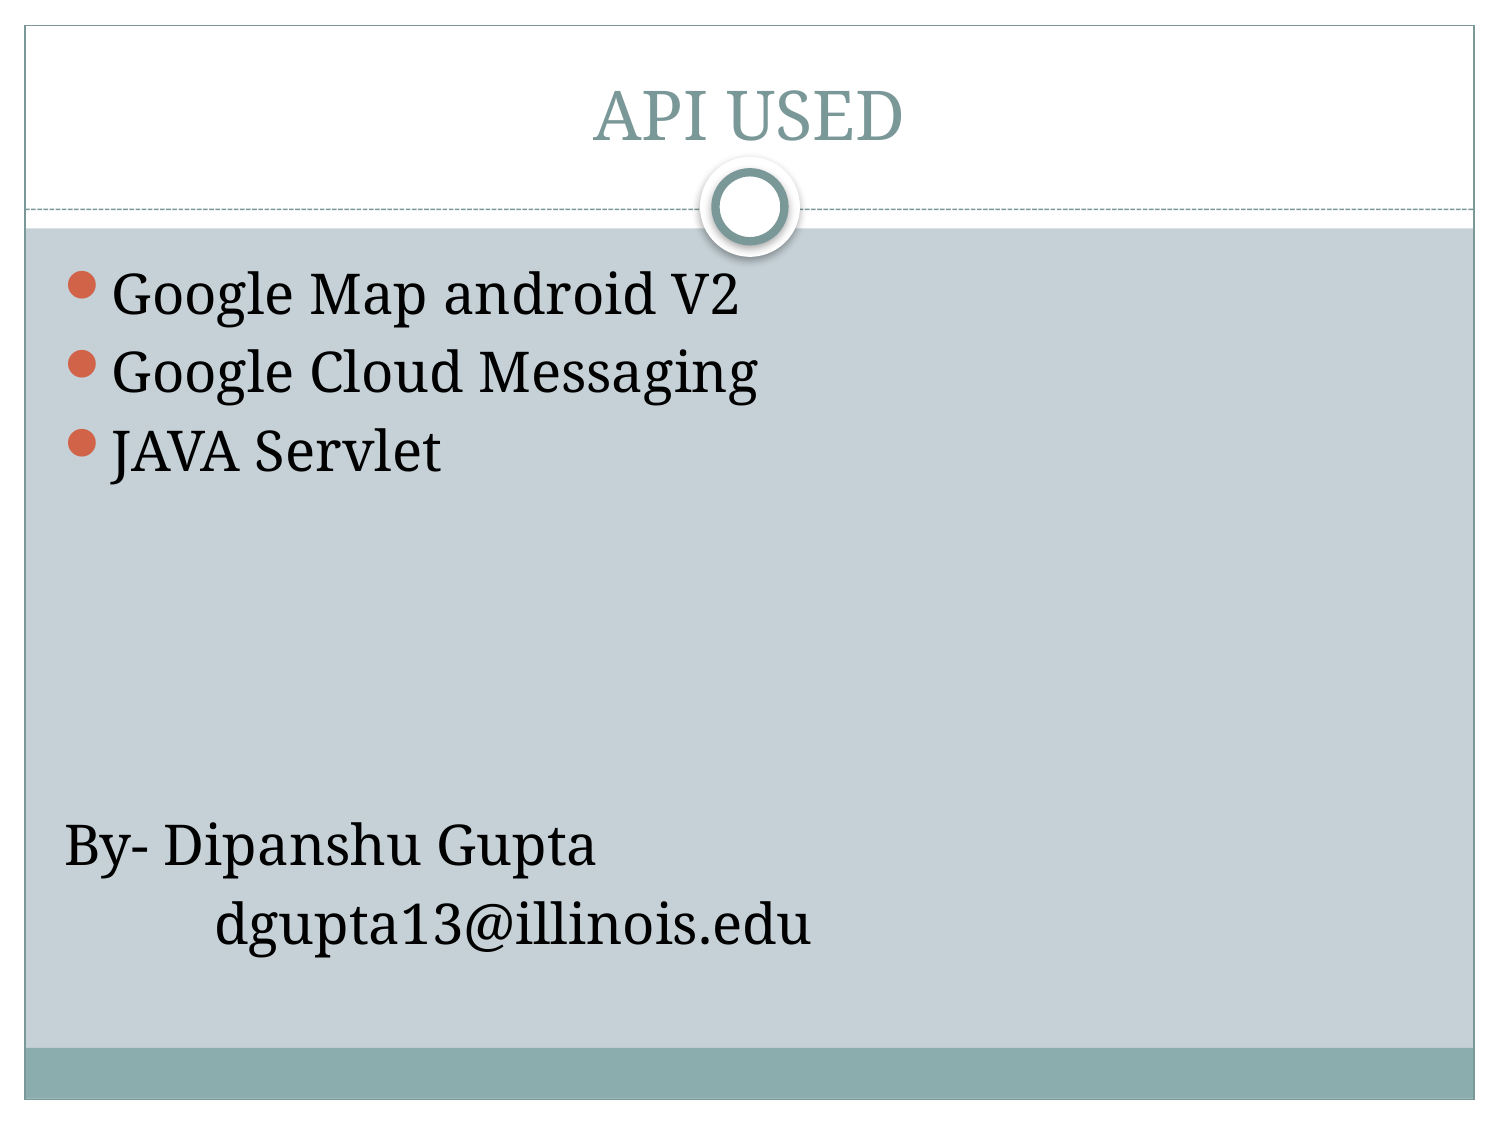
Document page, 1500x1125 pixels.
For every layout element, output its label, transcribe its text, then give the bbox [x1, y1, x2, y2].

list Google Map android V2 Google Cloud Messaging JAVA Servlet By- Dipanshu Gupta dgupta13@illinois.edu [49, 250, 1445, 1001]
title API USED [49, 37, 1450, 162]
